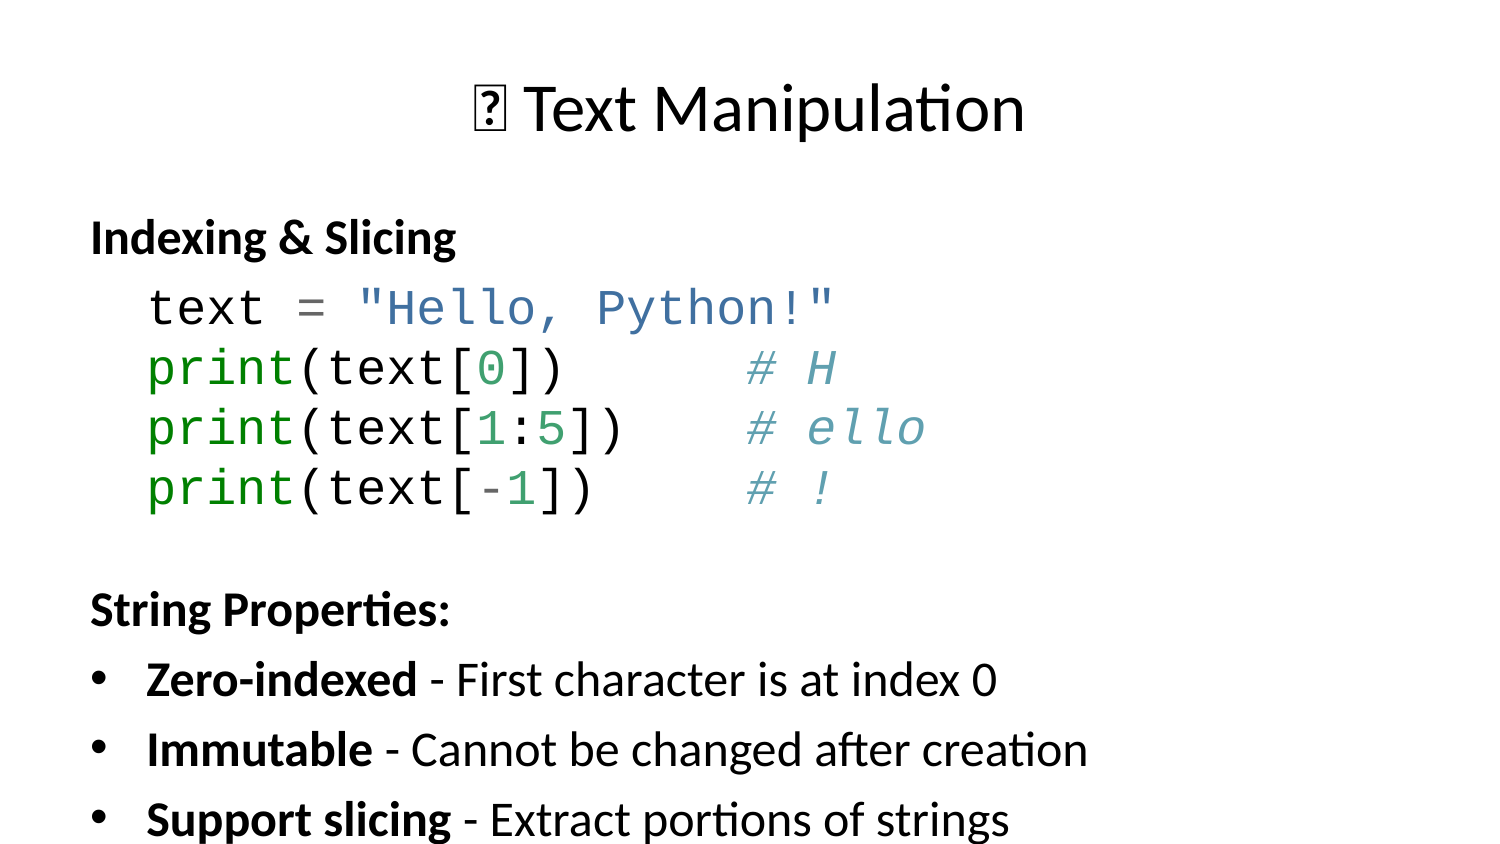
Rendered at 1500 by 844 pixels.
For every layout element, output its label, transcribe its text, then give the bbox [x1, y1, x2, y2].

list Indexing & Slicing text = "Hello, Python!" print(text[0]) # H print(text[1:5]) # ello print(text[-1]) # ! String Properties: Zero-indexed - First character is at index 0 Immutable - Cannot be changed after creation Support slicing - Extract portions of strings [75, 196, 1425, 754]
title 📝 Text Manipulation [75, 33, 1425, 175]
